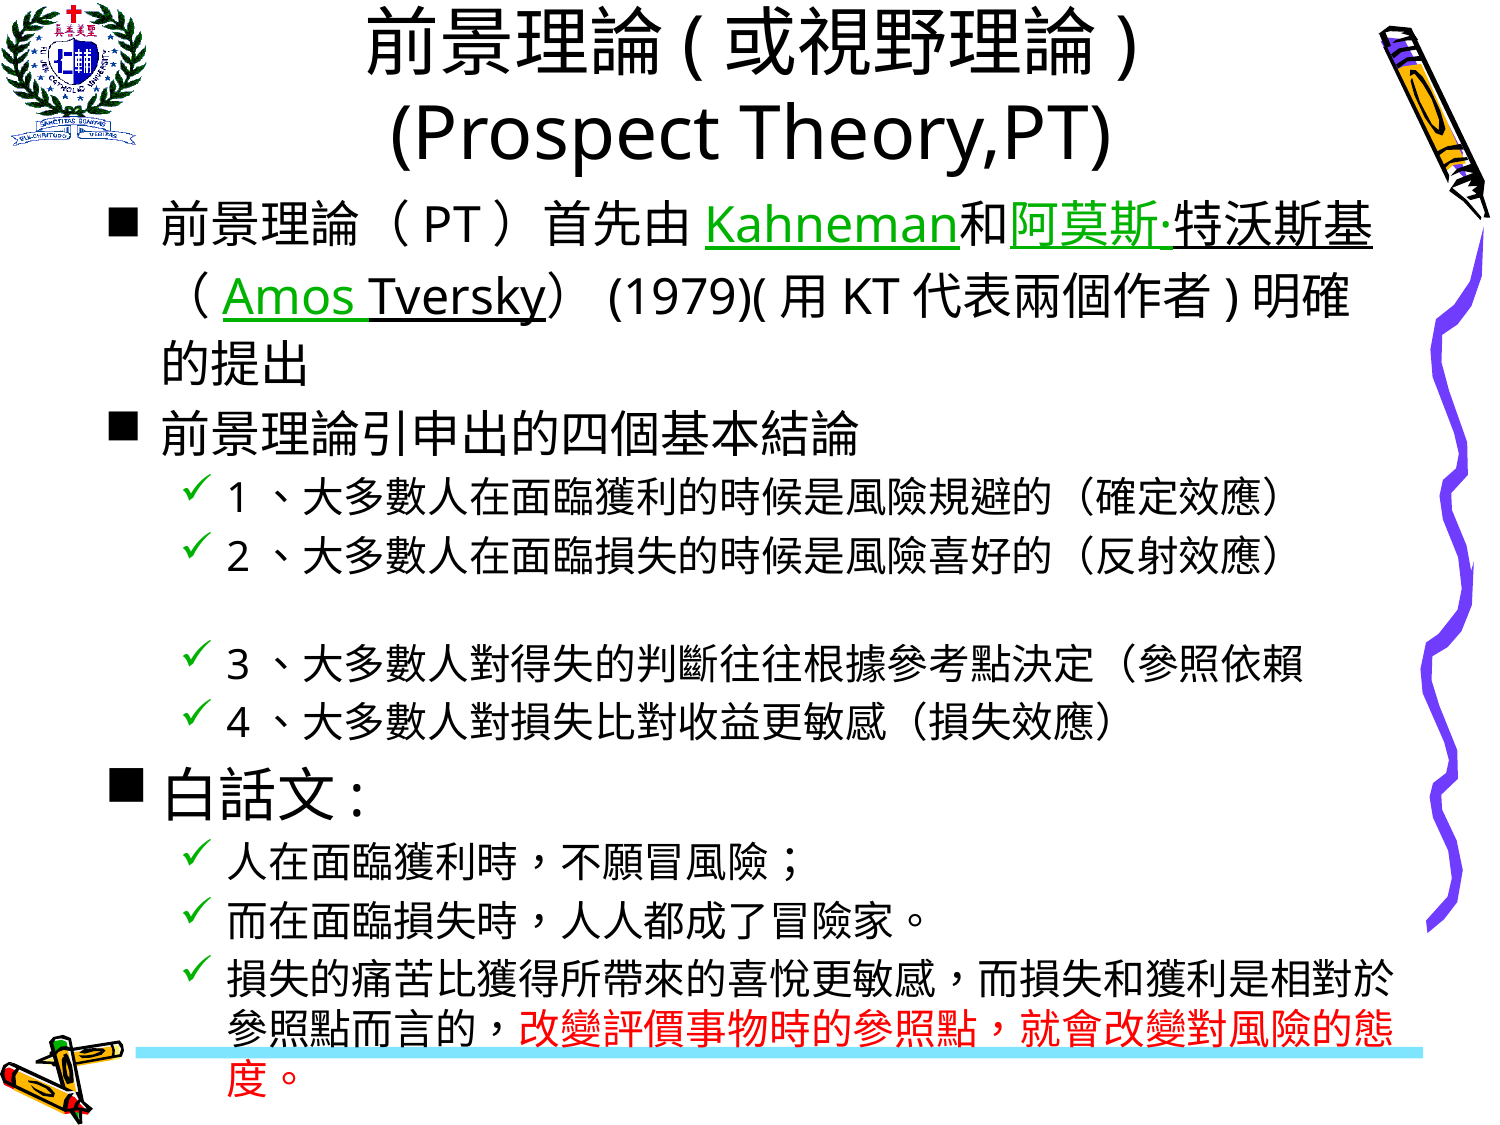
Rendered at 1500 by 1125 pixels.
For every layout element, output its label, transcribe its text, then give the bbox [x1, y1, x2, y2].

title 前景理論(或視野理論) (Prospect Theory,PT) [137, 58, 1366, 182]
picture [0, 0, 148, 147]
list 前景理論（PT）首先由Kahneman和阿莫斯·特沃斯基（Amos Tversky）(1979)(用KT代表兩個作者)明確的提出 前景理論引申出的四個基本結論 1、大多數人在面臨獲利的時候是風險規避的（確定效應） 2、大多數人在面臨損失的時候是風險喜好的（反射效應） 3、大多數人對得失的判斷往往根據參考點決定（參照依賴 4、大多數人對損失比對收益更敏感（損失效應） 白話文: 人在面臨獲利時，不願冒風險； 而在面臨損失時，人人都成了冒險家。 損失的痛苦比獲得所帶來的喜悅更敏感，而損失和獲利是相對於參照點而言的，改變評價事物時的參照點，就會改變對風險的態度。 [89, 184, 1412, 1038]
